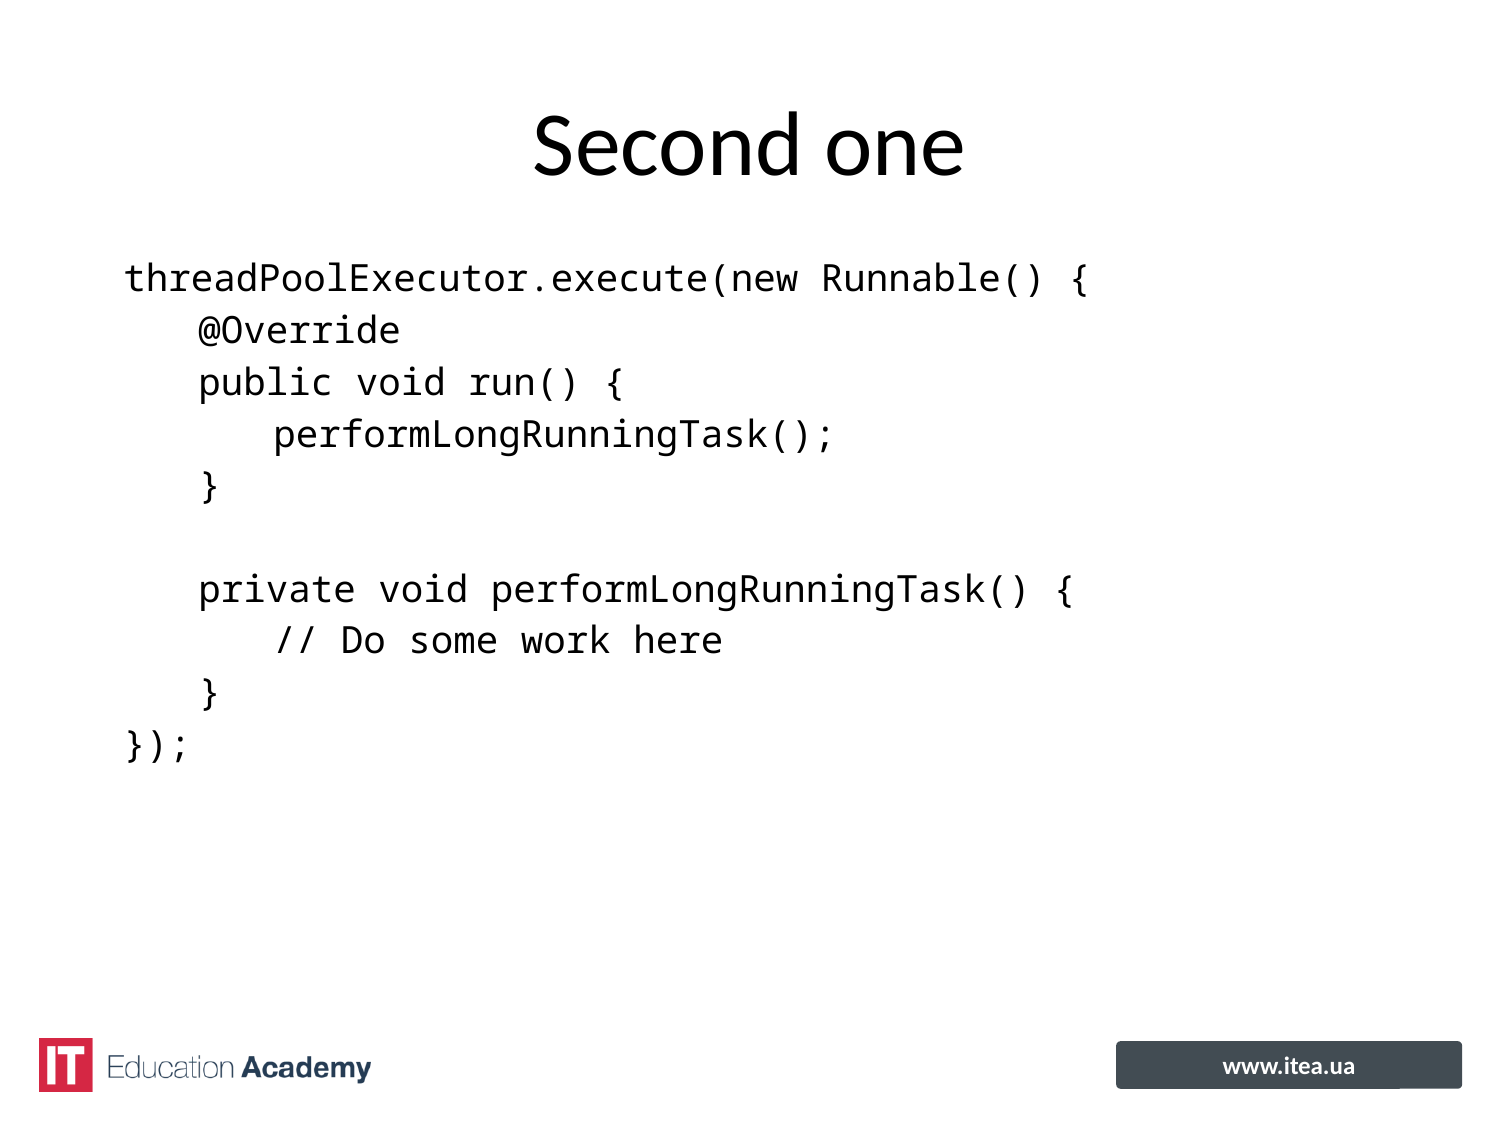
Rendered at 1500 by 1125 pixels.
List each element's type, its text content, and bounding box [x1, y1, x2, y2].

picture [39, 1038, 371, 1092]
list threadPoolExecutor.execute(new Runnable() { @Override public void run() { performLongRunningTask(); } private void performLongRunningTask() { // Do some work here } }); [75, 232, 1425, 1005]
title Second one [75, 45, 1425, 232]
